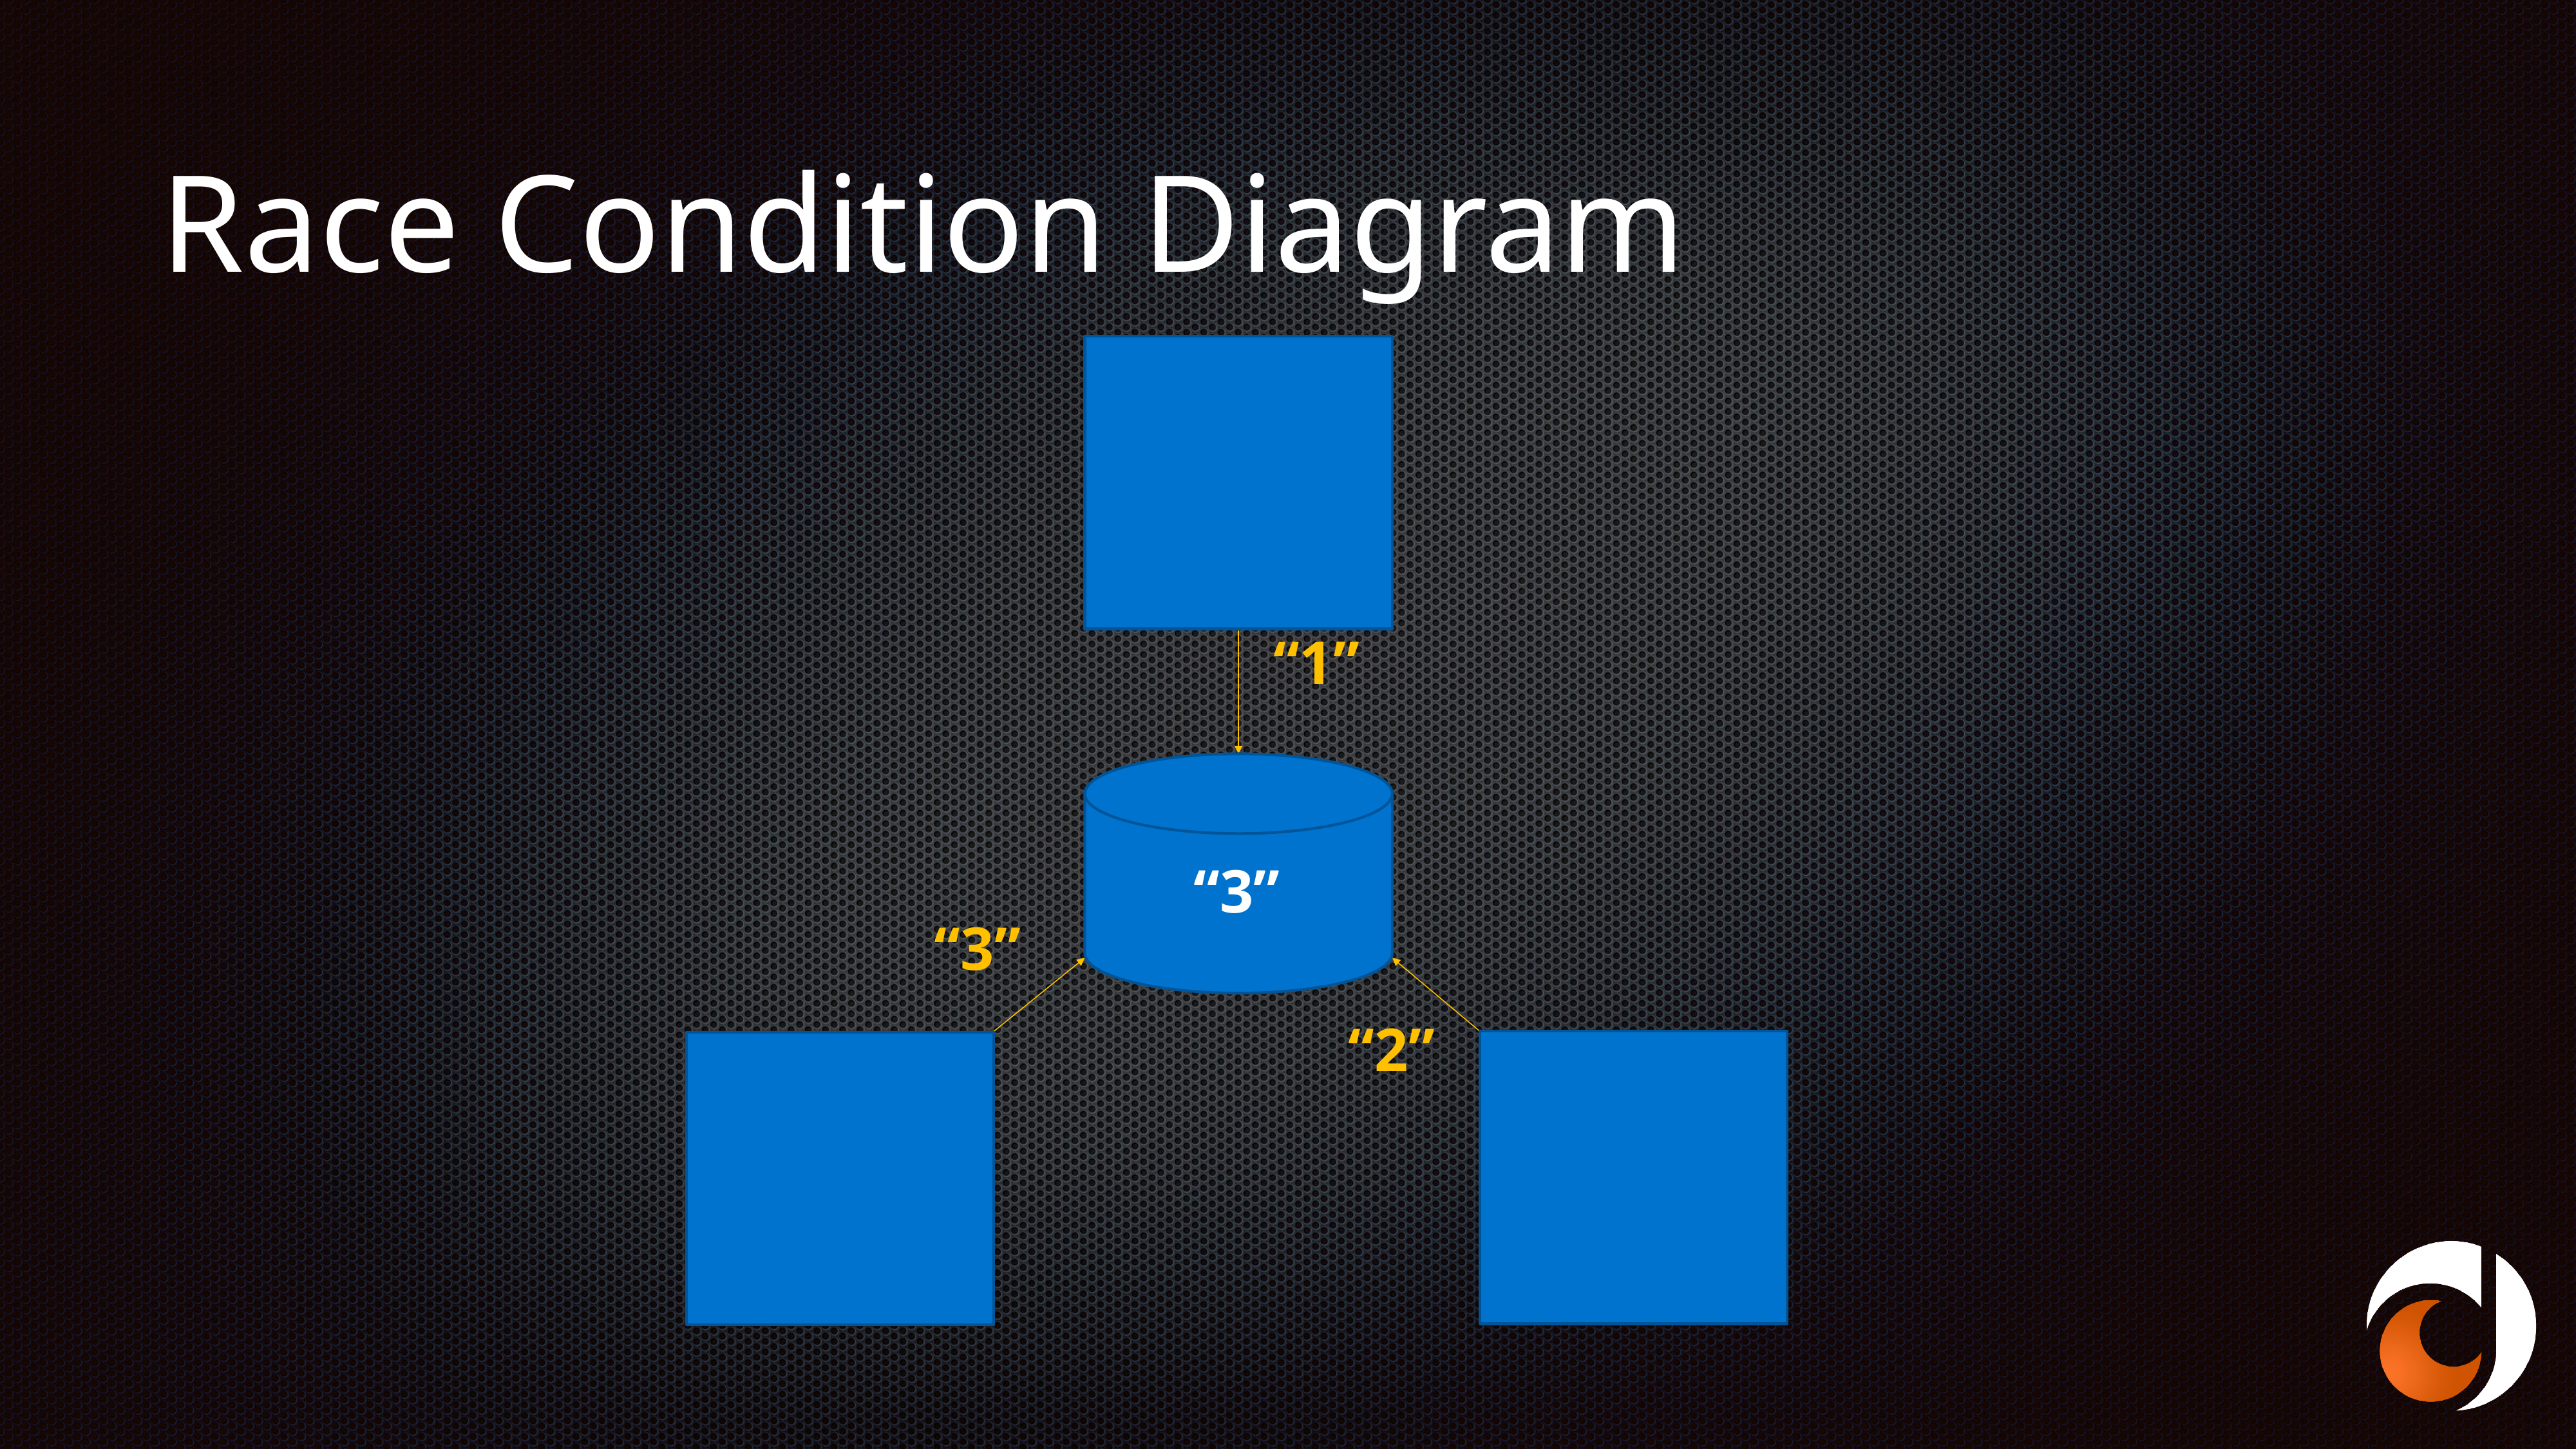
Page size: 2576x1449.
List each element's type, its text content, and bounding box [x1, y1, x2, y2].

title Race Condition Diagram [155, 37, 2421, 401]
picture [0, 0, 2576, 1449]
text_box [686, 336, 1788, 1325]
